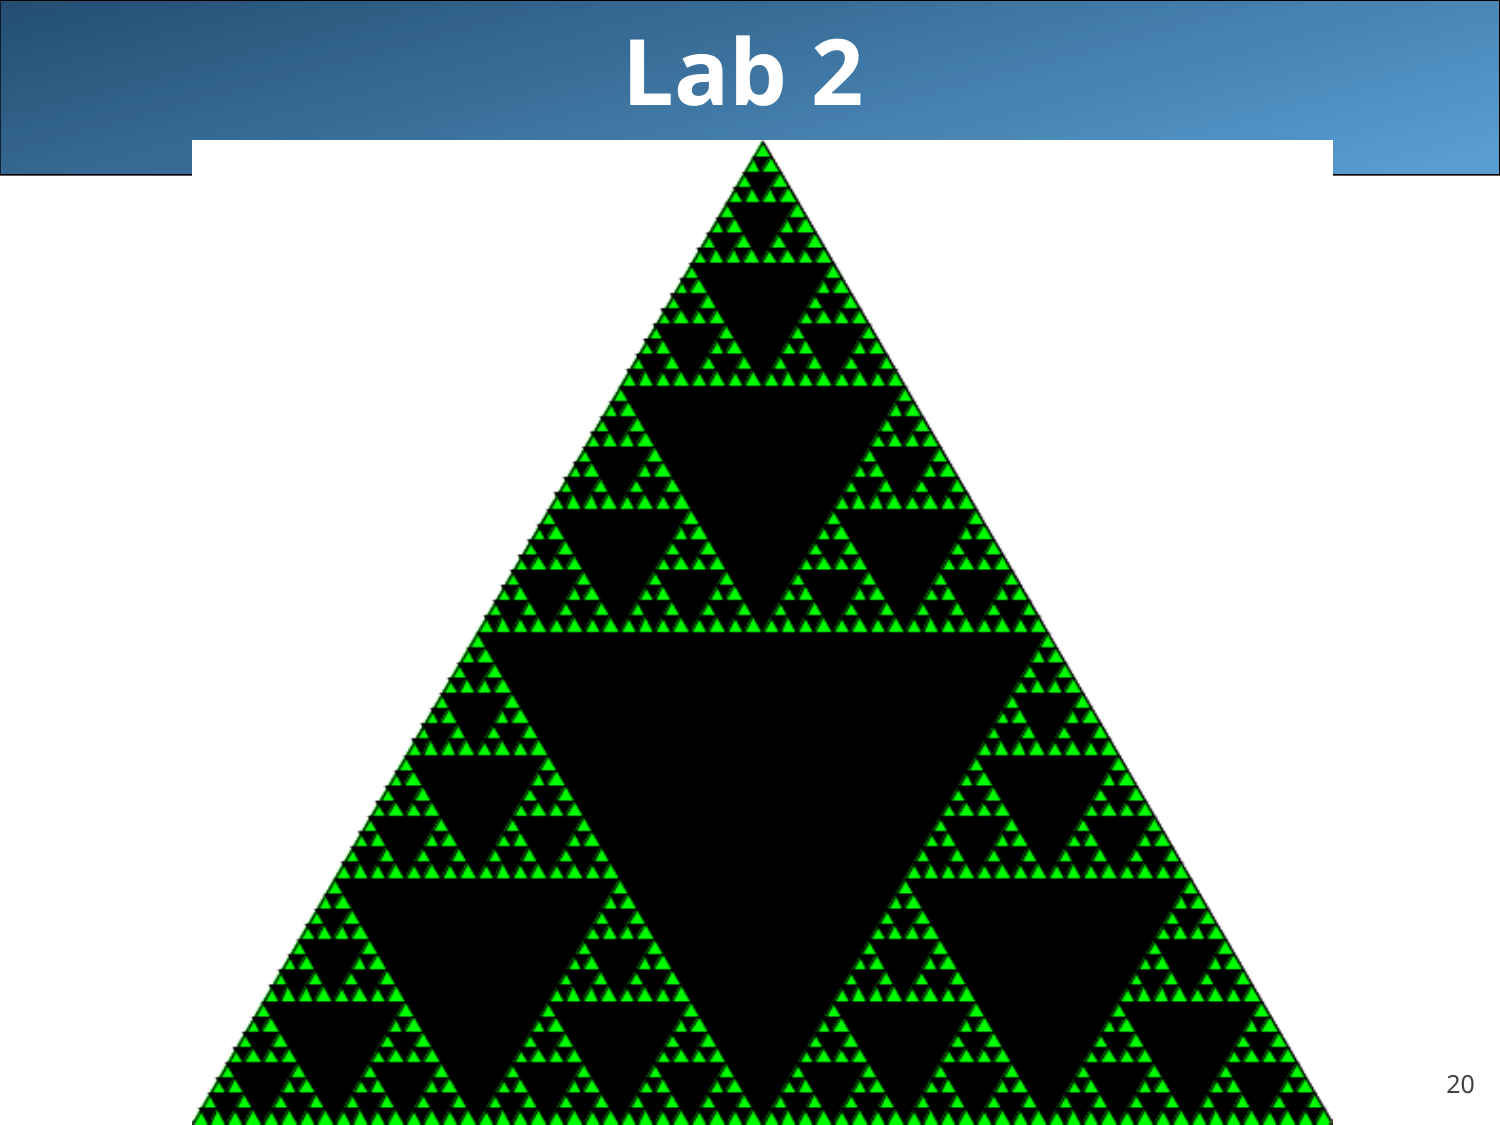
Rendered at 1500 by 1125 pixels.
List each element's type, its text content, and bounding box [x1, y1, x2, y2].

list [24, 139, 1500, 1125]
title Lab 2 [75, 0, 1413, 138]
